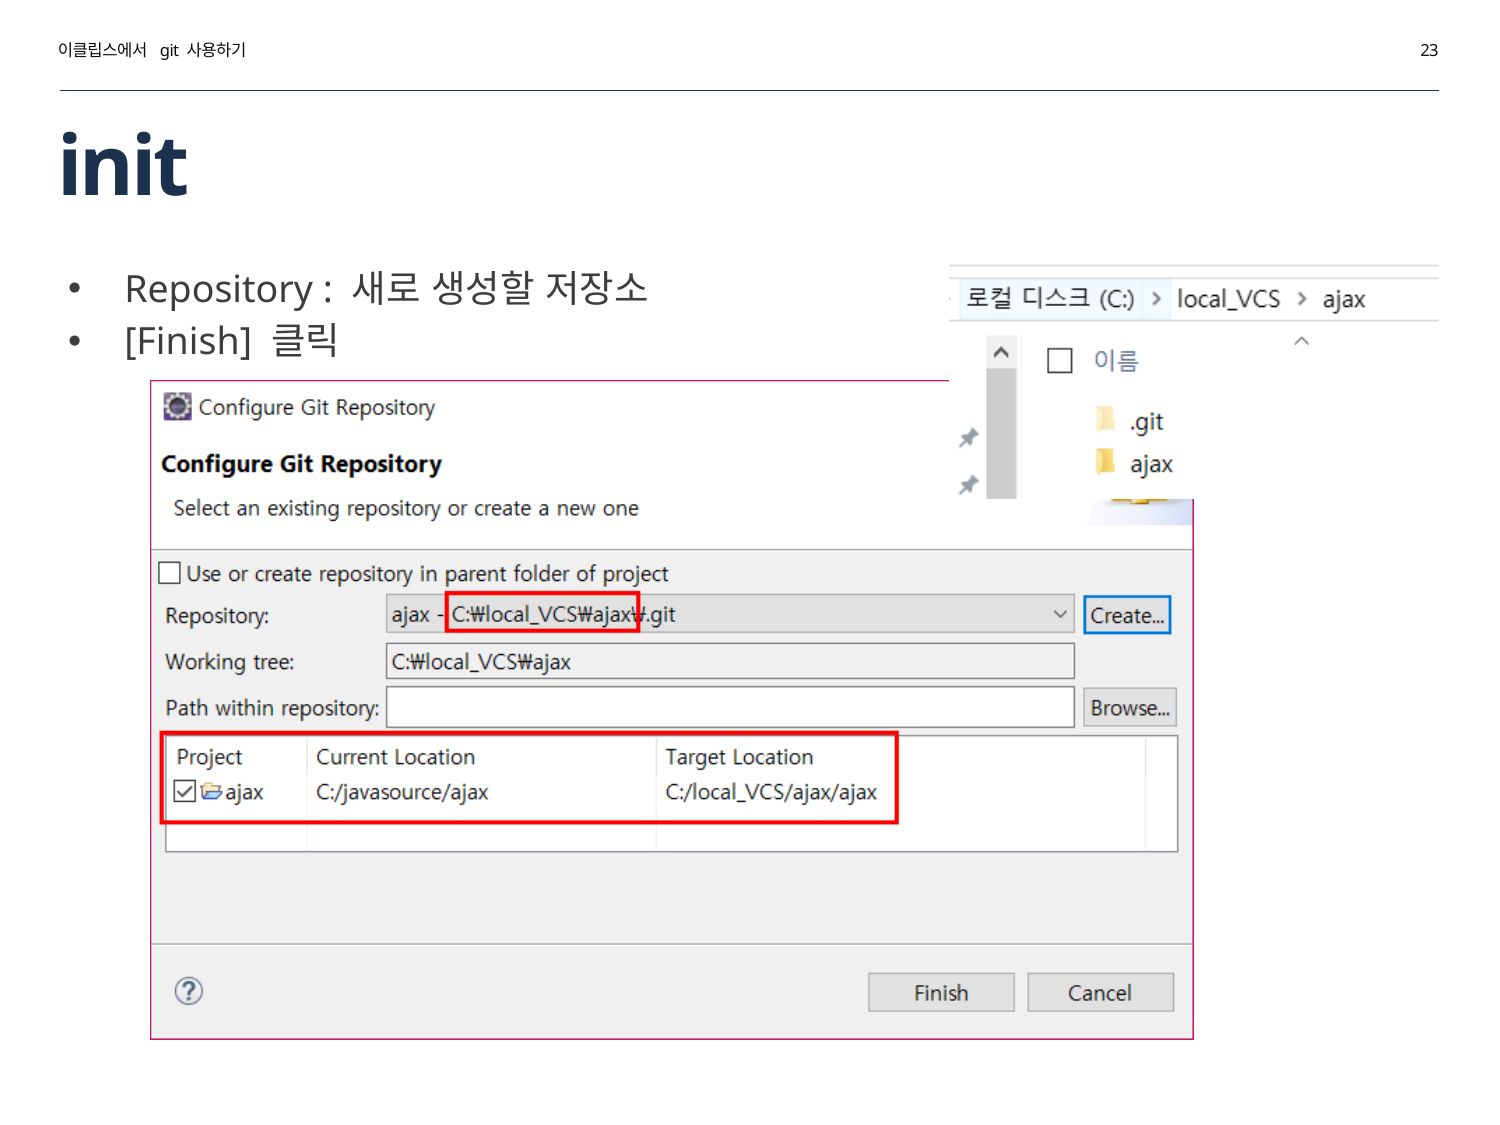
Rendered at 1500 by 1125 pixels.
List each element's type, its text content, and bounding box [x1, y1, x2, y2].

text_box Repository : 새로 생성할 저장소 [Finish] 클릭 [53, 257, 1411, 1033]
title init [42, 114, 1454, 211]
text_box 23 [1193, 32, 1454, 70]
picture [150, 262, 1439, 1040]
text_box 이클립스에서 git 사용하기 [43, 31, 414, 67]
